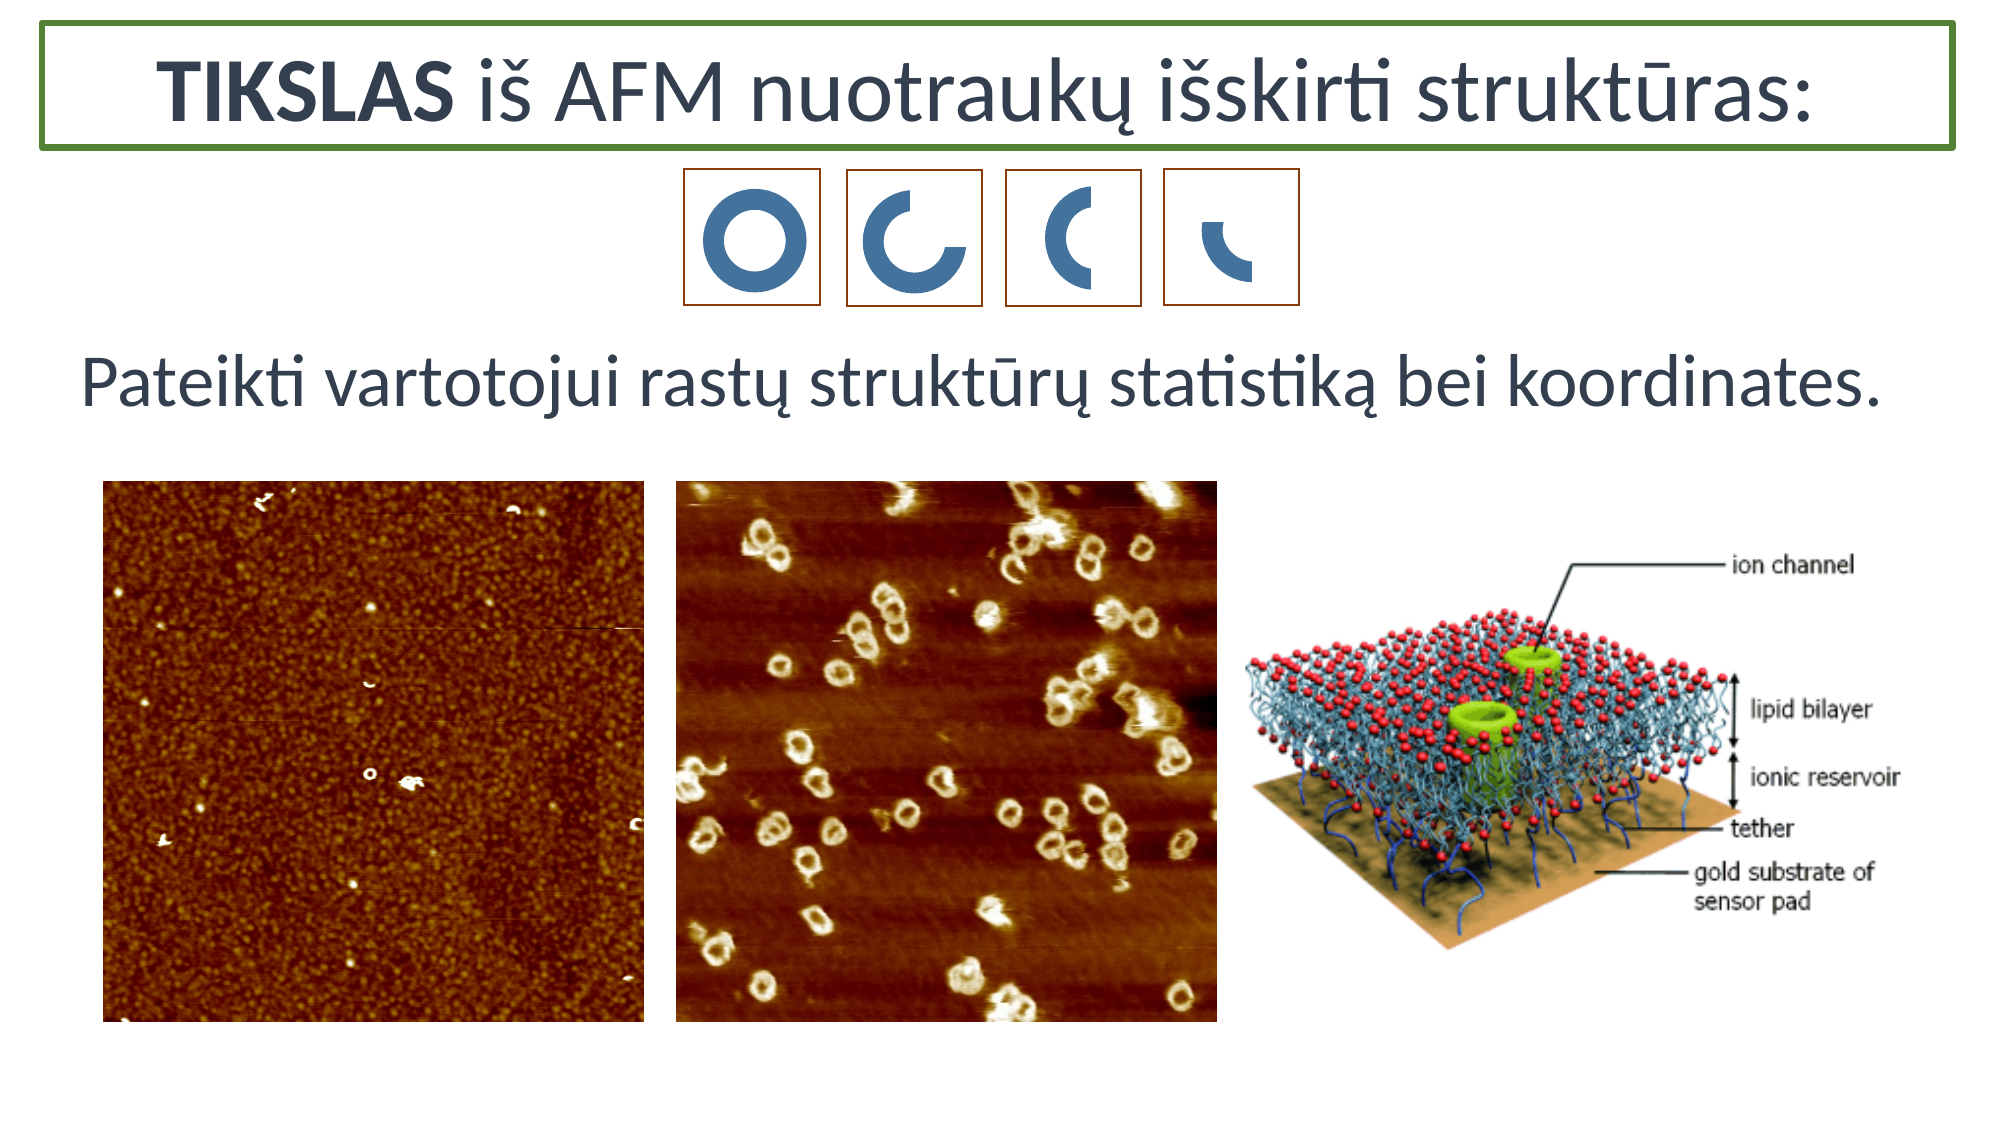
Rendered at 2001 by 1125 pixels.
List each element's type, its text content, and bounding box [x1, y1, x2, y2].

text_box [684, 159, 1309, 309]
picture [103, 481, 644, 1022]
text_box Pateikti vartotojui rastų struktūrų statistiką bei koordinates. [21, 324, 1944, 430]
text_box TIKSLAS iš AFM nuotraukų išskirti struktūras: [42, 22, 1953, 148]
picture [1244, 552, 1903, 952]
picture [676, 481, 1217, 1022]
